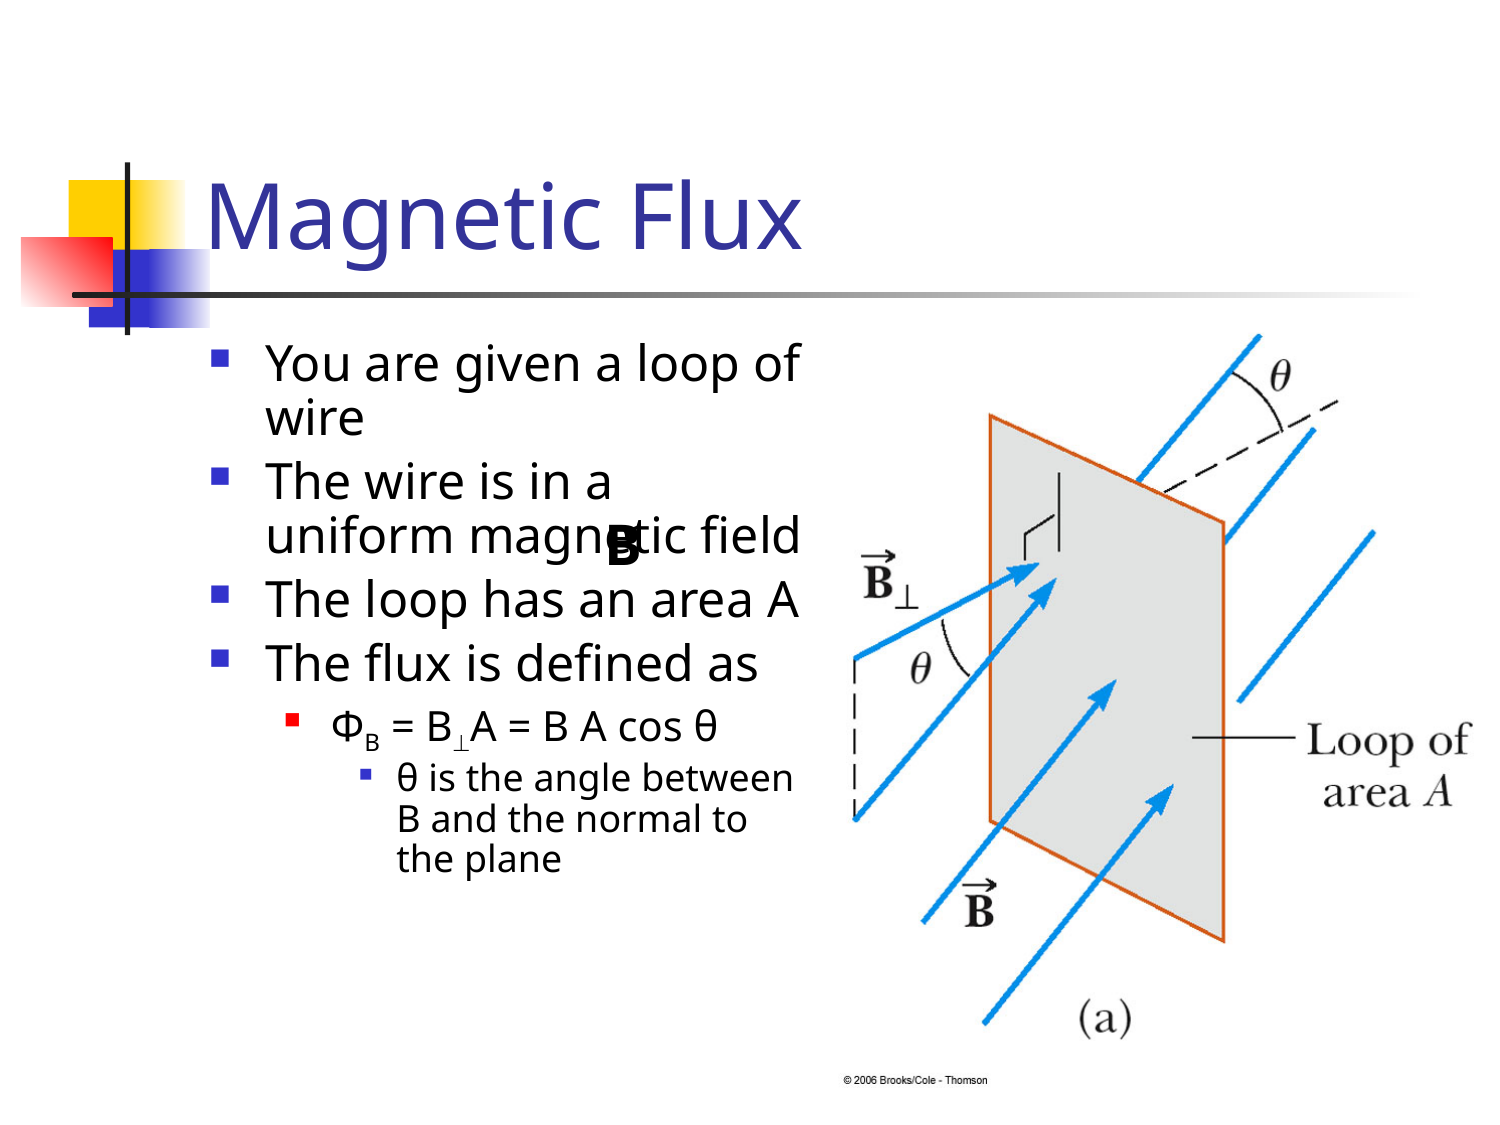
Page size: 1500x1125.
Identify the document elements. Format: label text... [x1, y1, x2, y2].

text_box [599, 499, 657, 576]
list You are given a loop of wire The wire is in a uniform magnetic field The loop has an area A The flux is defined as ΦB = BA = B A cos θ θ is the angle between B and the normal to the plane [193, 331, 819, 1006]
picture [838, 324, 1488, 1088]
title Magnetic Flux [188, 35, 1468, 275]
